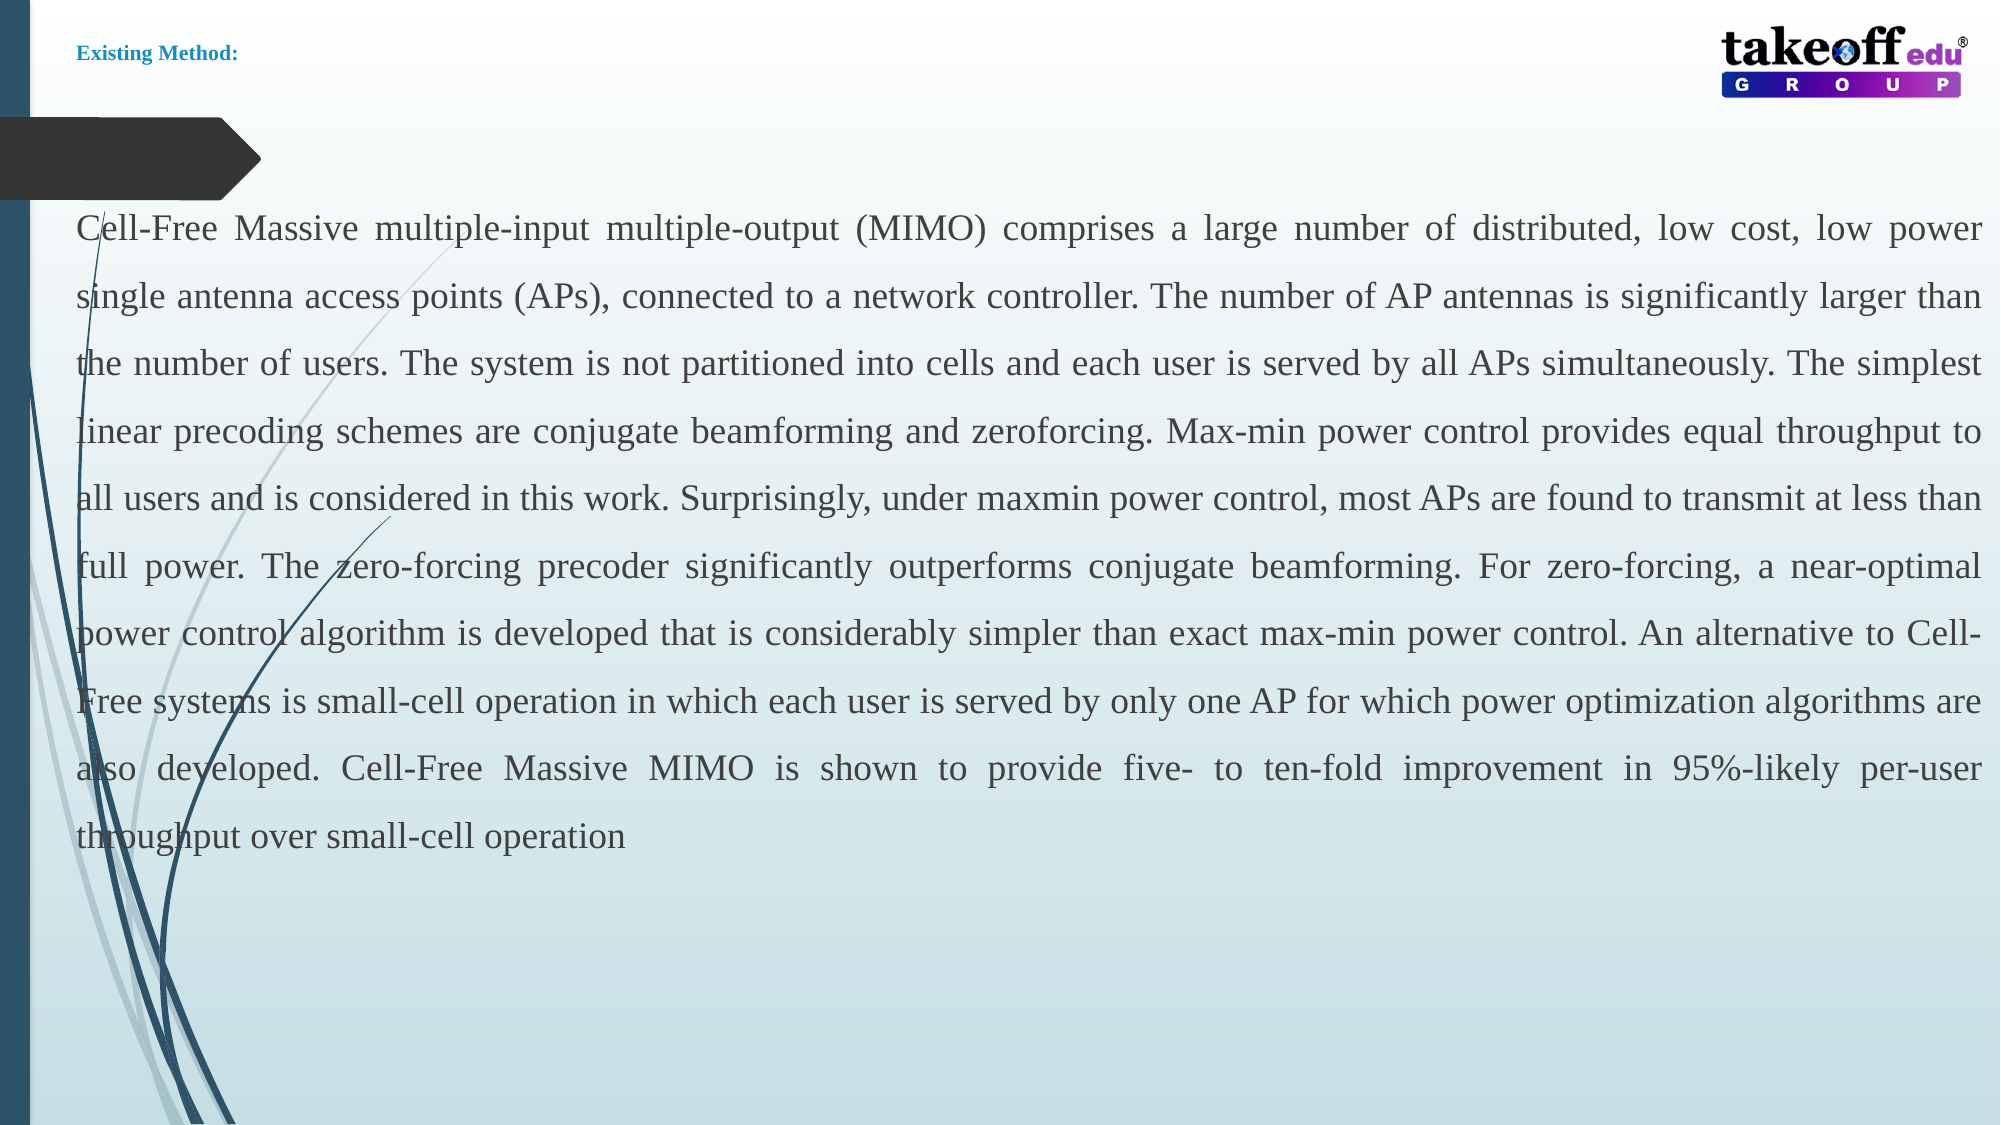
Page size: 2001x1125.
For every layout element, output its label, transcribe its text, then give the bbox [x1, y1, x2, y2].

picture [1718, 20, 1971, 108]
list Cell-Free Massive multiple-input multiple-output (MIMO) comprises a large number of distributed, low cost, low power single antenna access points (APs), connected to a network controller. The number of AP antennas is significantly larger than the number of users. The system is not partitioned into cells and each user is served by all APs simultaneously. The simplest linear precoding schemes are conjugate beamforming and zeroforcing. Max-min power control provides equal throughput to all users and is considered in this work. Surprisingly, under maxmin power control, most APs are found to transmit at less than full power. The zero-forcing precoder significantly outperforms conjugate beamforming. For zero-forcing, a near-optimal power control algorithm is developed that is considerably simpler than exact max-min power control. An alternative to Cell-Free systems is small-cell operation in which each user is served by only one AP for which power optimization algorithms are also developed. Cell-Free Massive MIMO is shown to provide five- to ten-fold improvement in 95%-likely per-user throughput over small-cell operation [61, 173, 2000, 1125]
title Existing Method: [61, 30, 1531, 99]
